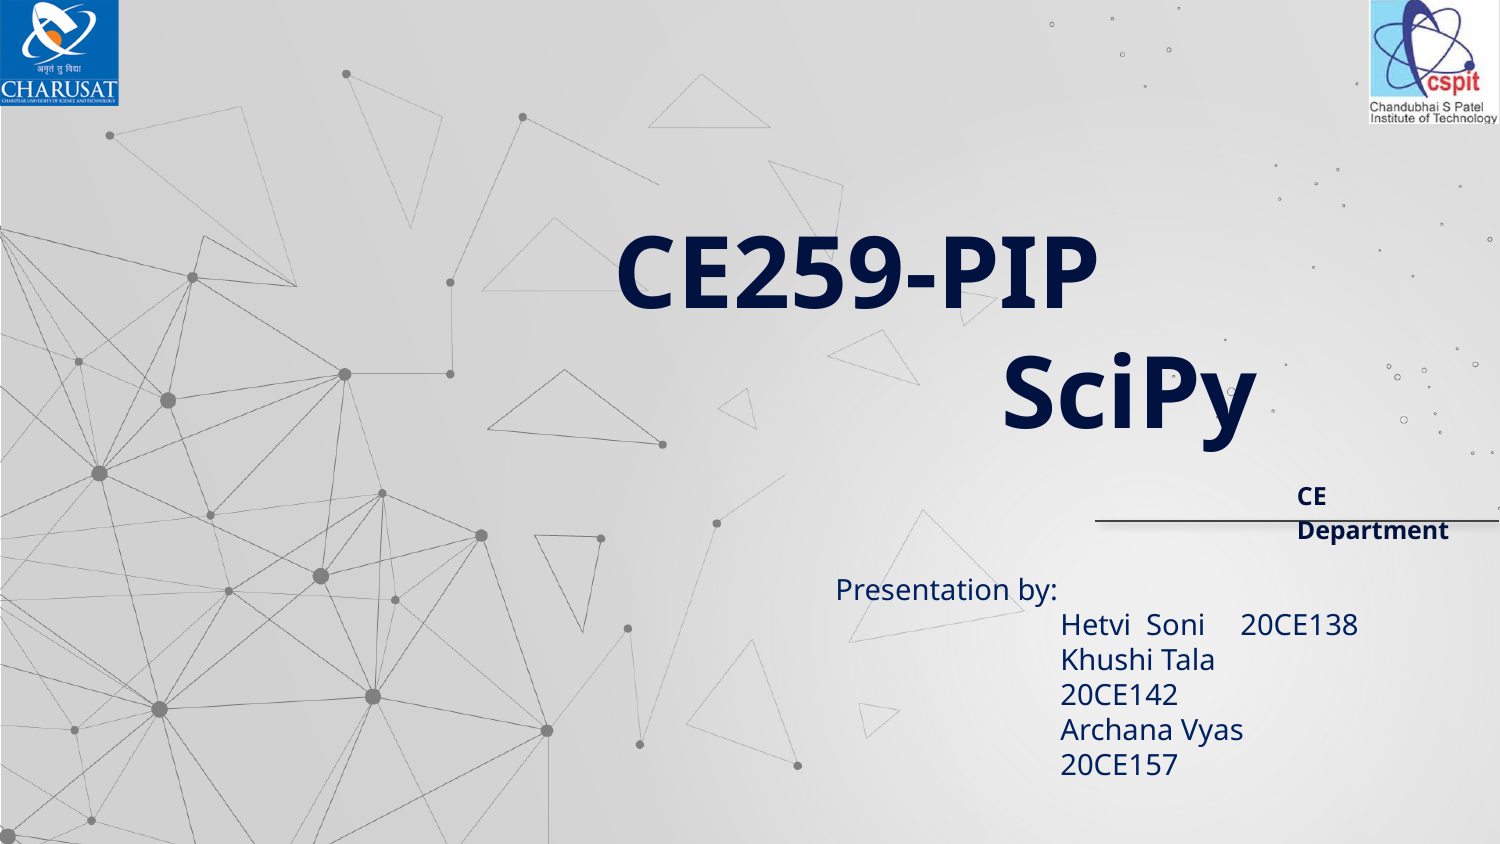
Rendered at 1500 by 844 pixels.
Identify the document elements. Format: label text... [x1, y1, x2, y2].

subtitle Presentation by: Hetvi Soni 20CE138 Khushi Tala 20CE142 Archana Vyas 20CE157 [820, 600, 1434, 797]
text_box CE Department [1282, 456, 1500, 520]
title CE259-PIP SciPy [383, 162, 1274, 464]
picture [0, 0, 1500, 844]
text_box CE Department [1282, 525, 1500, 552]
